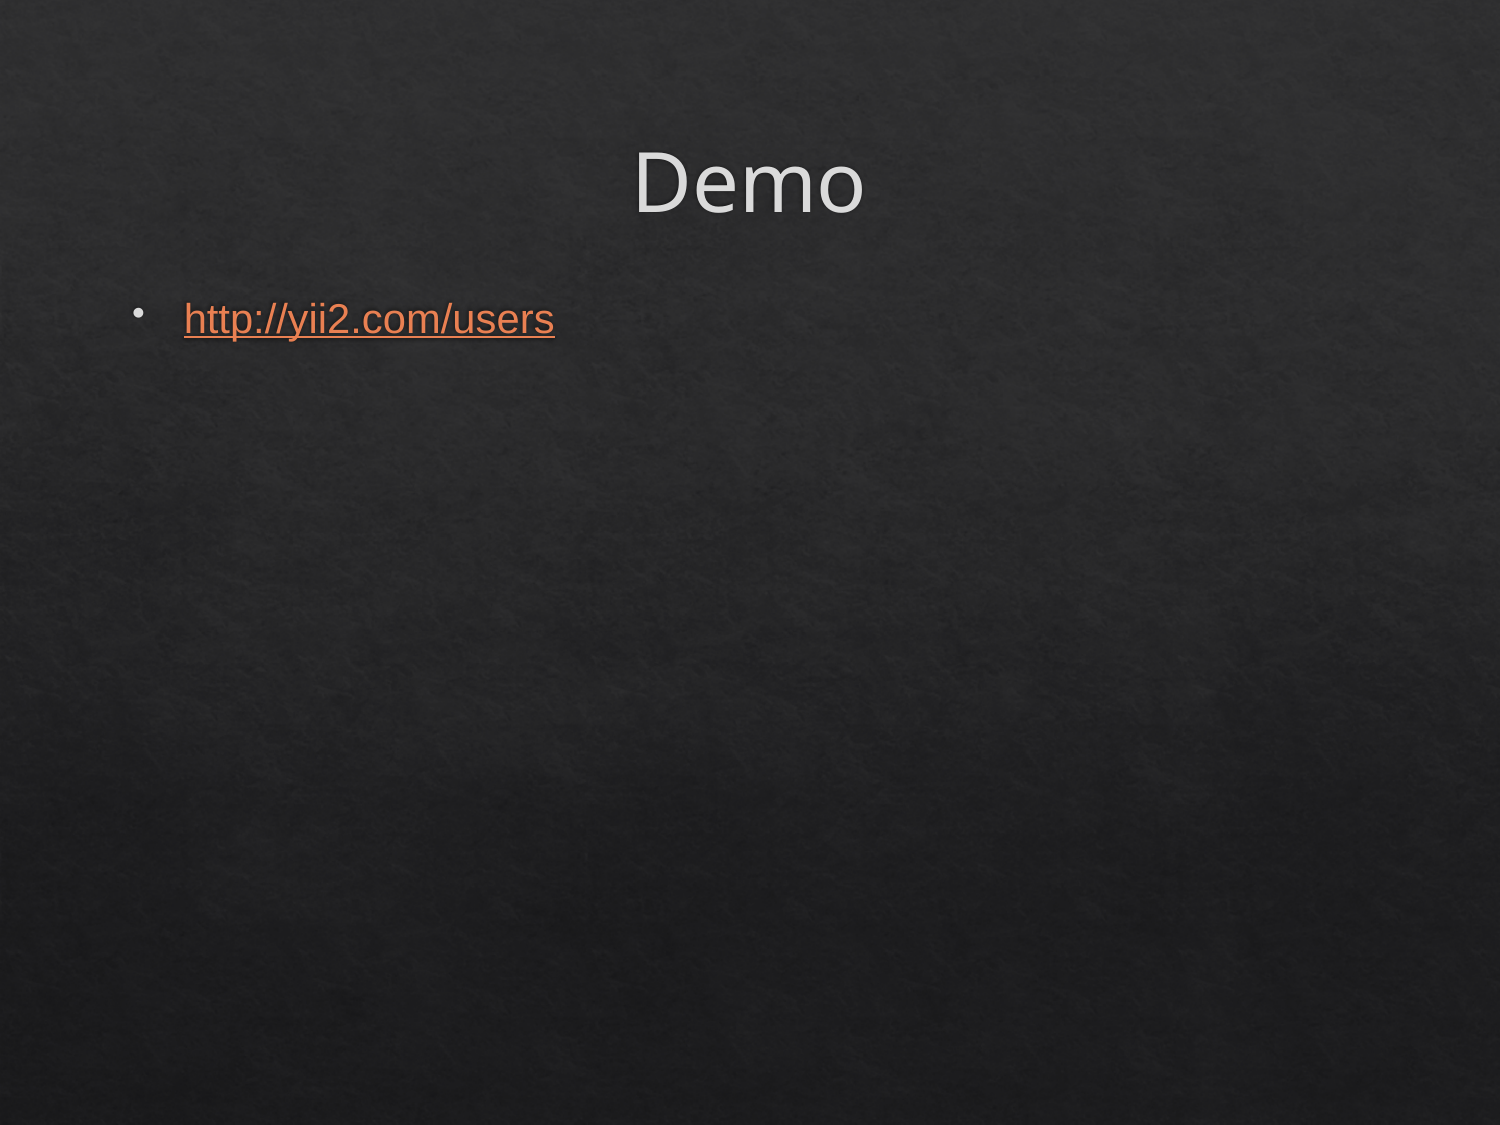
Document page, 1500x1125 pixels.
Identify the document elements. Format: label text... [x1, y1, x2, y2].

title Demo [112, 99, 1387, 260]
list http://yii2.com/users [112, 284, 1387, 950]
